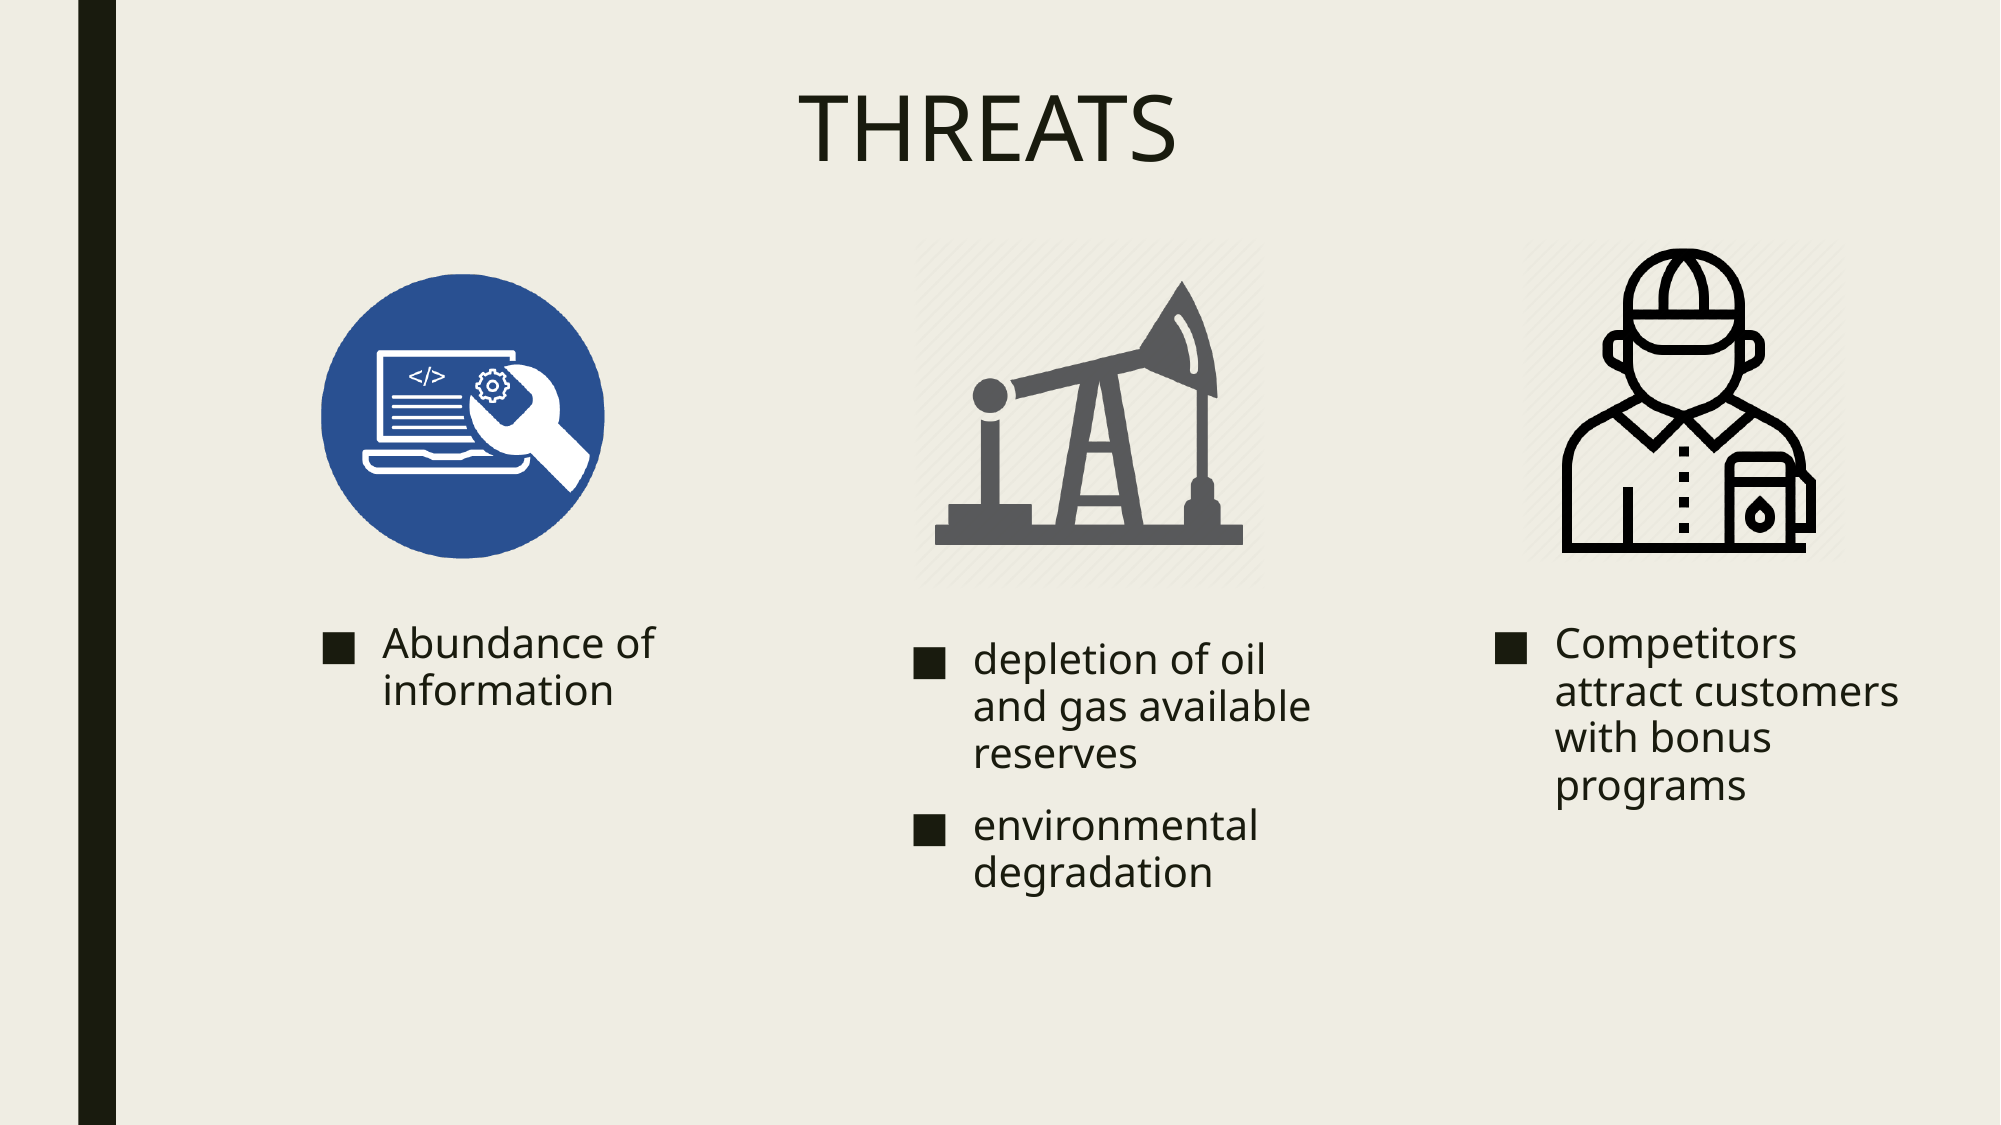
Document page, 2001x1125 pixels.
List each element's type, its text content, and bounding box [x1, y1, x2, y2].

picture [913, 237, 1265, 589]
text_box depletion of oil and gas available reserves environmental degradation [894, 628, 1334, 1075]
list Competitors attract customers with bonus programs [1476, 613, 1915, 1060]
text_box Abundance of information [304, 613, 743, 1059]
picture [316, 269, 609, 563]
picture [1521, 238, 1846, 563]
title THREATS [783, 75, 2000, 320]
